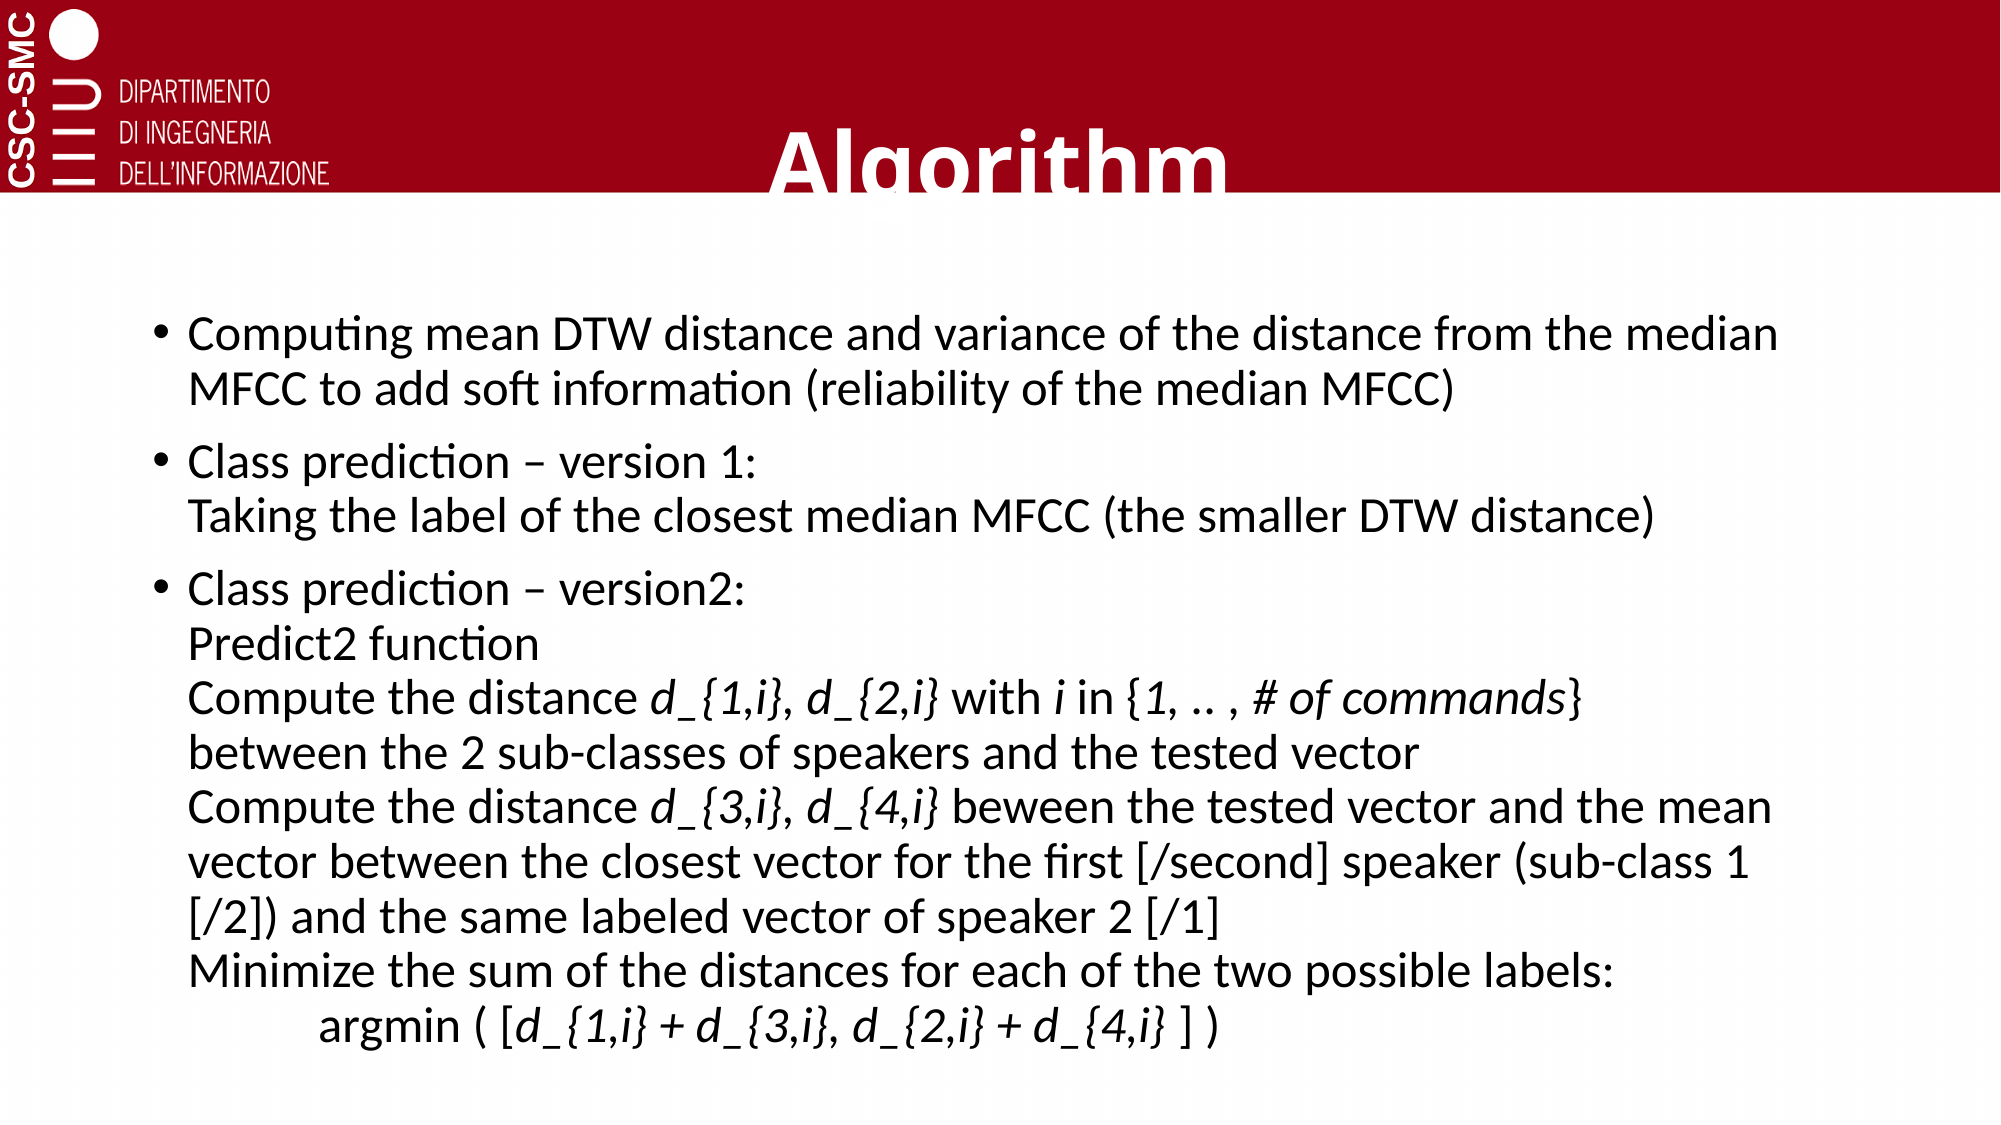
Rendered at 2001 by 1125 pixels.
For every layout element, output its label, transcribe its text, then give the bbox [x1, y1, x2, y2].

title Algorithm [137, 59, 1863, 278]
list Computing mean DTW distance and variance of the distance from the median MFCC to add soft information (reliability of the median MFCC) Class prediction – version 1: Taking the label of the closest median MFCC (the smaller DTW distance) Class prediction – version2: Predict2 function Compute the distance d_{1,i}, d_{2,i} with i in {1, .. , # of commands} between the 2 sub-classes of speakers and the tested vector Compute the distance d_{3,i}, d_{4,i} beween the tested vector and the mean vector between the closest vector for the first [/second] speaker (sub-class 1 [/2]) and the same labeled vector of speaker 2 [/1] Minimize the sum of the distances for each of the two possible labels: argmin ( [d_{1,i} + d_{3,i}, d_{2,i} + d_{4,i} ] ) [137, 299, 1863, 1125]
picture [0, 0, 2001, 1125]
